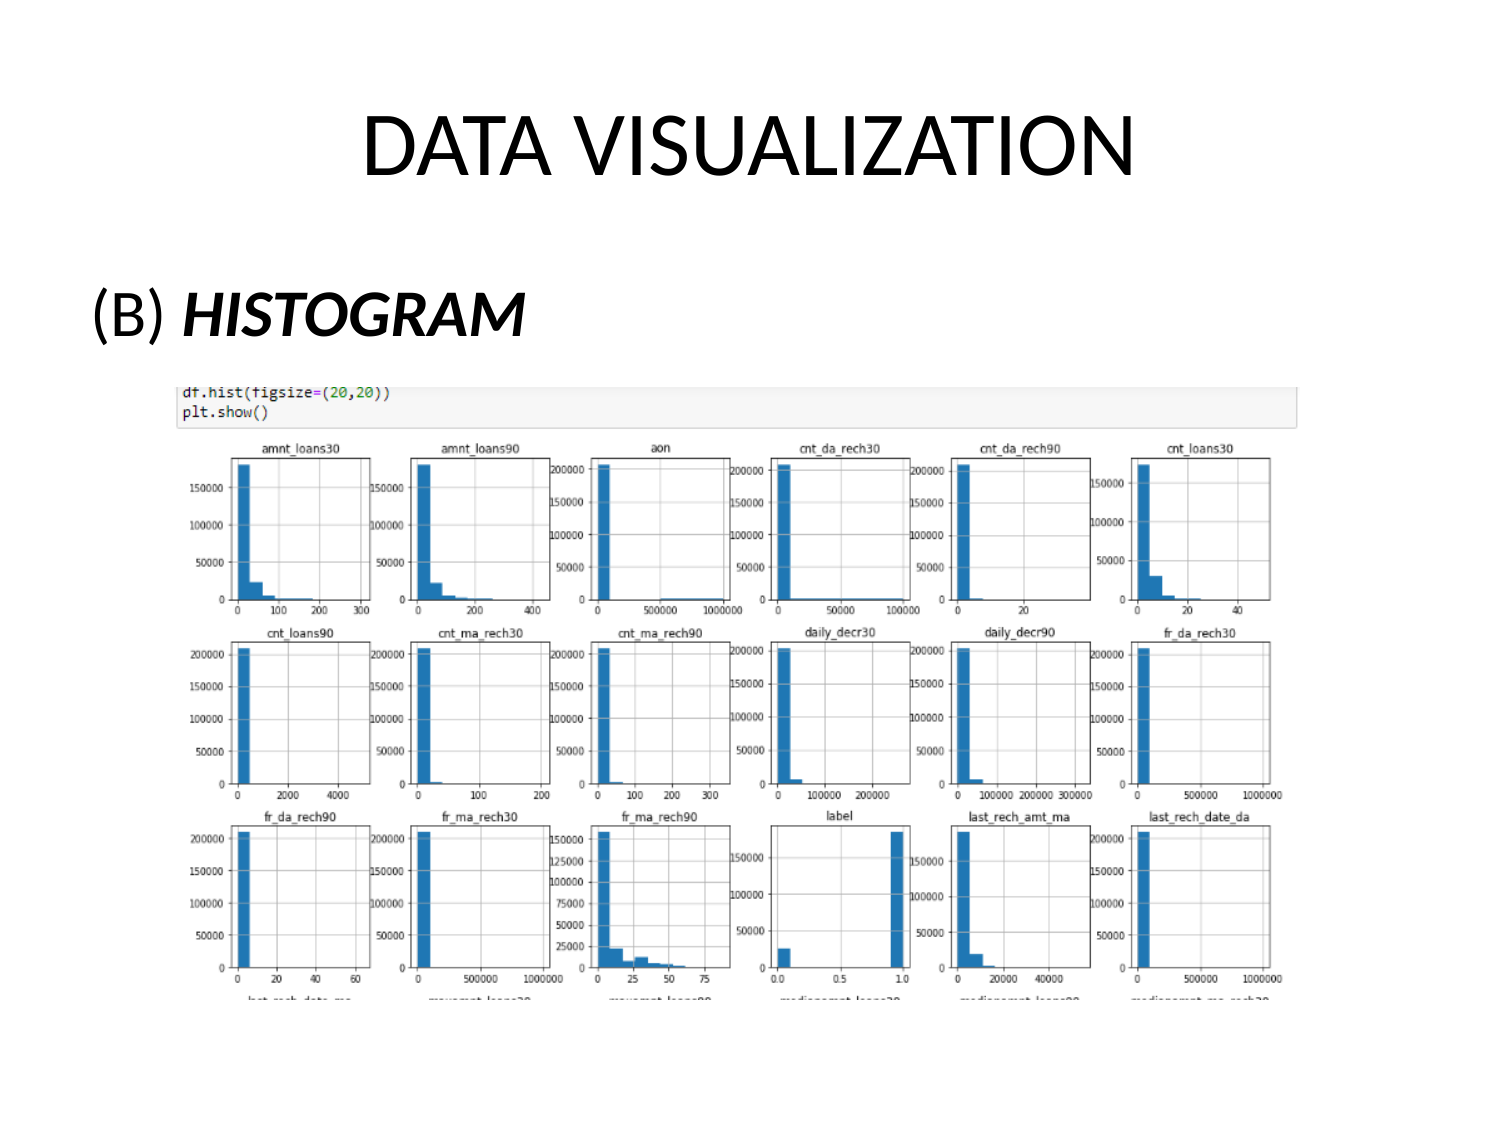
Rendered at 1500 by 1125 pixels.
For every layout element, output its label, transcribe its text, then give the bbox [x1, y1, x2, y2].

list (B) HISTOGRAM [75, 262, 1425, 1005]
title DATA VISUALIZATION [75, 45, 1425, 233]
picture [174, 387, 1301, 1001]
